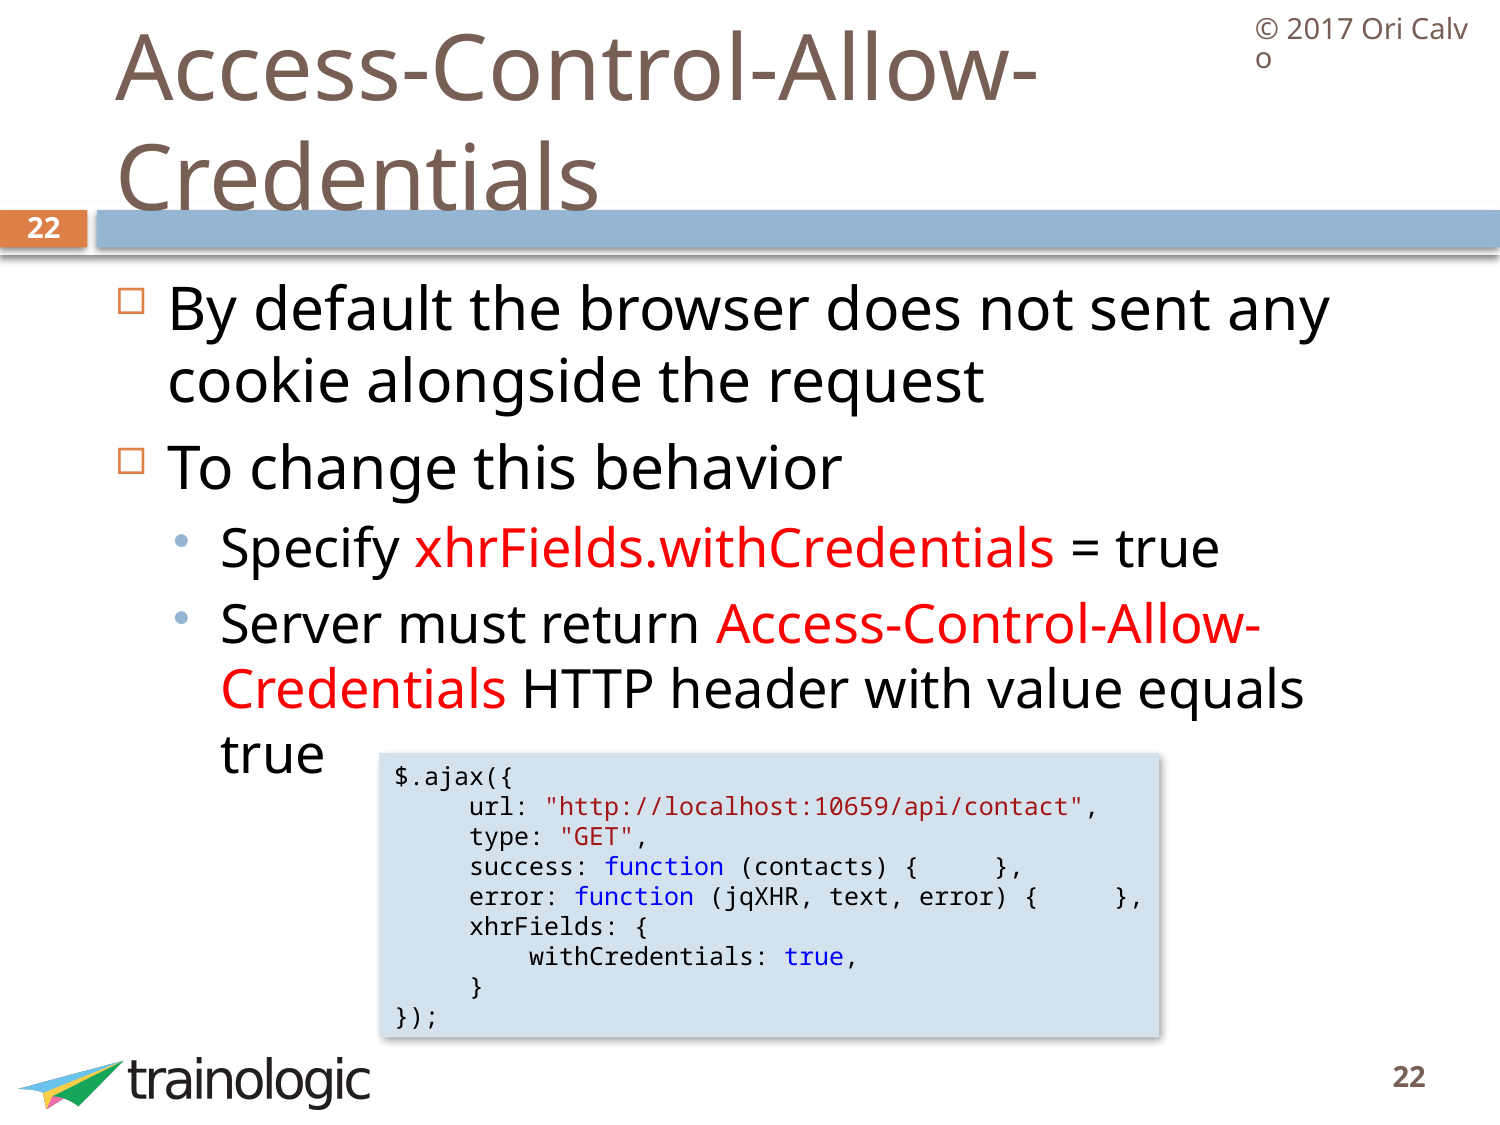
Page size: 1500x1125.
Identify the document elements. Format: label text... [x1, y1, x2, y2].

slide_number 22 [0, 208, 88, 249]
picture [17, 1057, 370, 1110]
title Access-Control-Allow-Credentials [100, 37, 1438, 200]
list By default the browser does not sent any cookie alongside the request To change this behavior Specify xhrFields.withCredentials = true Server must return Access-Control-Allow-Credentials HTTP header with value equals true [100, 262, 1438, 1000]
text_box $.ajax({ url: "http://localhost:10659/api/contact", type: "GET", success: function (contacts) { }, error: function (jqXHR, text, error) { }, xhrFields: { withCredentials: true, } }); [379, 753, 1160, 1038]
footer © 2017 Ori Calvo [1240, 0, 1500, 60]
